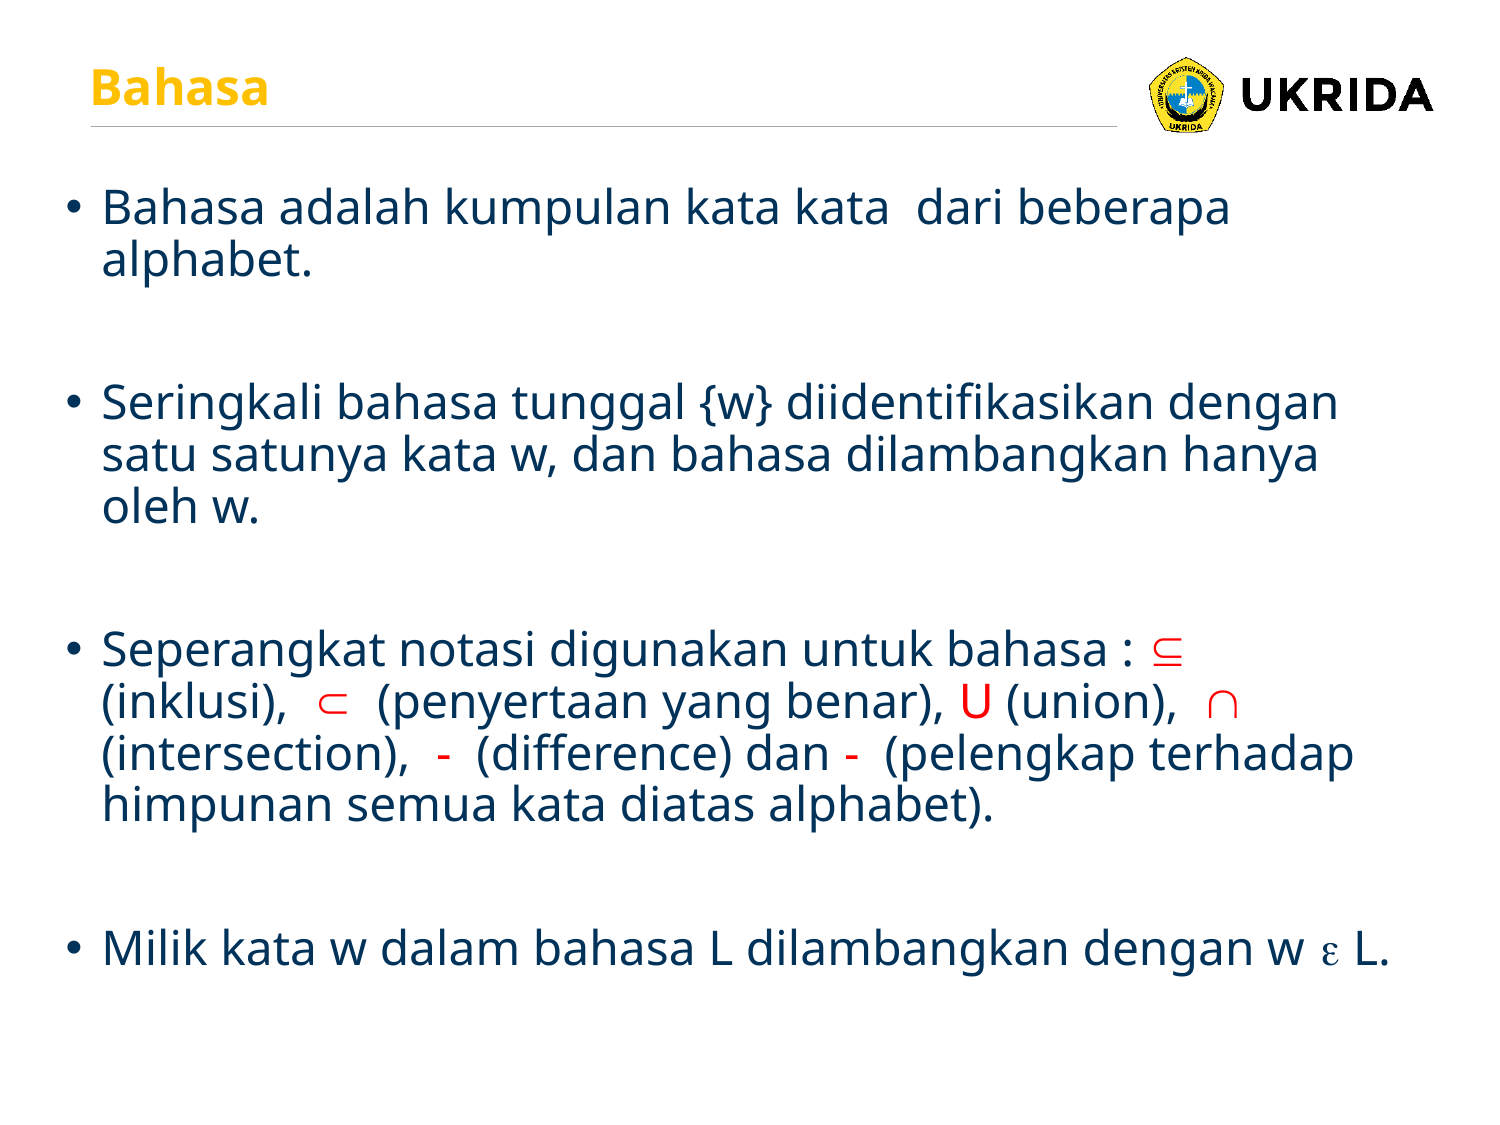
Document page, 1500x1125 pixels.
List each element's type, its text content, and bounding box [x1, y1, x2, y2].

title Bahasa [74, 53, 1117, 127]
picture [1148, 56, 1434, 133]
list Bahasa adalah kumpulan kata kata dari beberapa alphabet. Seringkali bahasa tunggal {w} diidentifikasikan dengan satu satunya kata w, dan bahasa dilambangkan hanya oleh w. Seperangkat notasi digunakan untuk bahasa :  (inklusi),  (penyertaan yang benar), U (union),  (intersection), - (difference) dan - (pelengkap terhadap himpunan semua kata diatas alphabet). Milik kata w dalam bahasa L dilambangkan dengan w  L. [50, 175, 1410, 1032]
